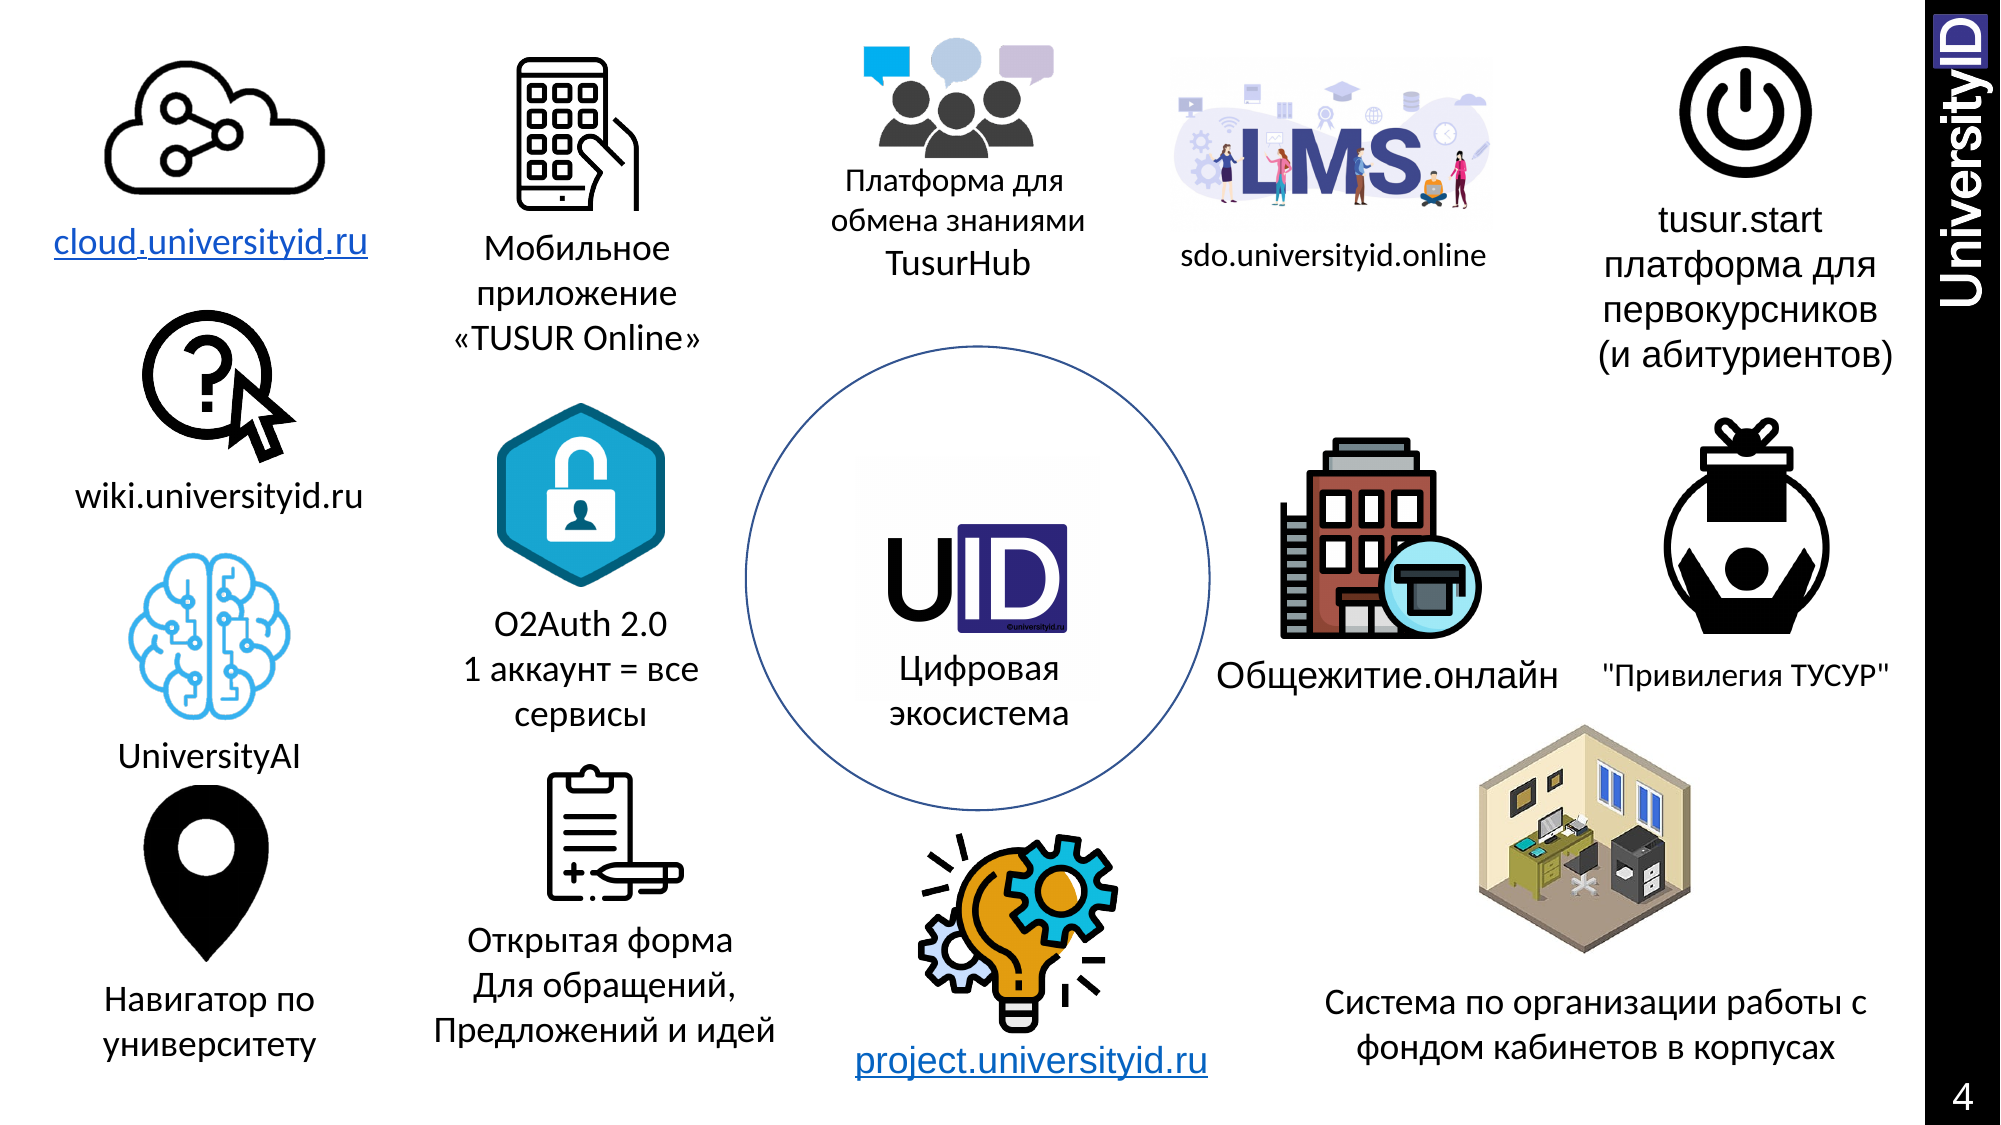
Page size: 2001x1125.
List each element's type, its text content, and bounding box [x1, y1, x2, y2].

picture [1277, 434, 1485, 642]
picture [1631, 410, 1862, 641]
picture [121, 784, 299, 962]
picture [21, 17, 408, 241]
text_box project.universityid.ru [470, 1028, 1594, 1089]
picture [1629, 46, 1862, 178]
picture [501, 57, 654, 211]
picture [547, 764, 684, 901]
text_box Платформа для обмена знаниями TusurHub [458, 150, 1245, 291]
text_box Система по организации работы с фондом кабинетов в корпусах [1277, 970, 1915, 1125]
picture [142, 309, 297, 464]
text_box Мобильное приложение «TUSUR Online» [417, 215, 737, 365]
text_box wiki.universityid.ru [48, 463, 390, 523]
picture [857, 33, 1060, 165]
picture [507, 414, 655, 576]
picture [585, 403, 744, 587]
picture [1170, 57, 1493, 232]
text_box tusur.start платформа для первокурсников (и абитуриентов) [1245, 188, 1926, 383]
text_box Общежитие.онлайн [1210, 643, 1926, 704]
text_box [745, 346, 1210, 811]
text_box Открытая форма Для обращений, Предложений и идей [104, 907, 912, 1058]
text_box sdo.universityid.online [775, 226, 1900, 281]
text_box cloud.universityid.ru [16, 210, 406, 270]
text_box O2Auth 2.0 1 аккаунт = все сервисы [410, 591, 745, 742]
picture [418, 403, 577, 587]
picture [74, 547, 345, 725]
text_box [1926, 0, 2000, 1125]
picture [912, 827, 1125, 1040]
text_box Навигатор по университету [39, 966, 381, 1072]
text_box UniversityAI [39, 724, 380, 784]
picture [1452, 706, 1717, 971]
